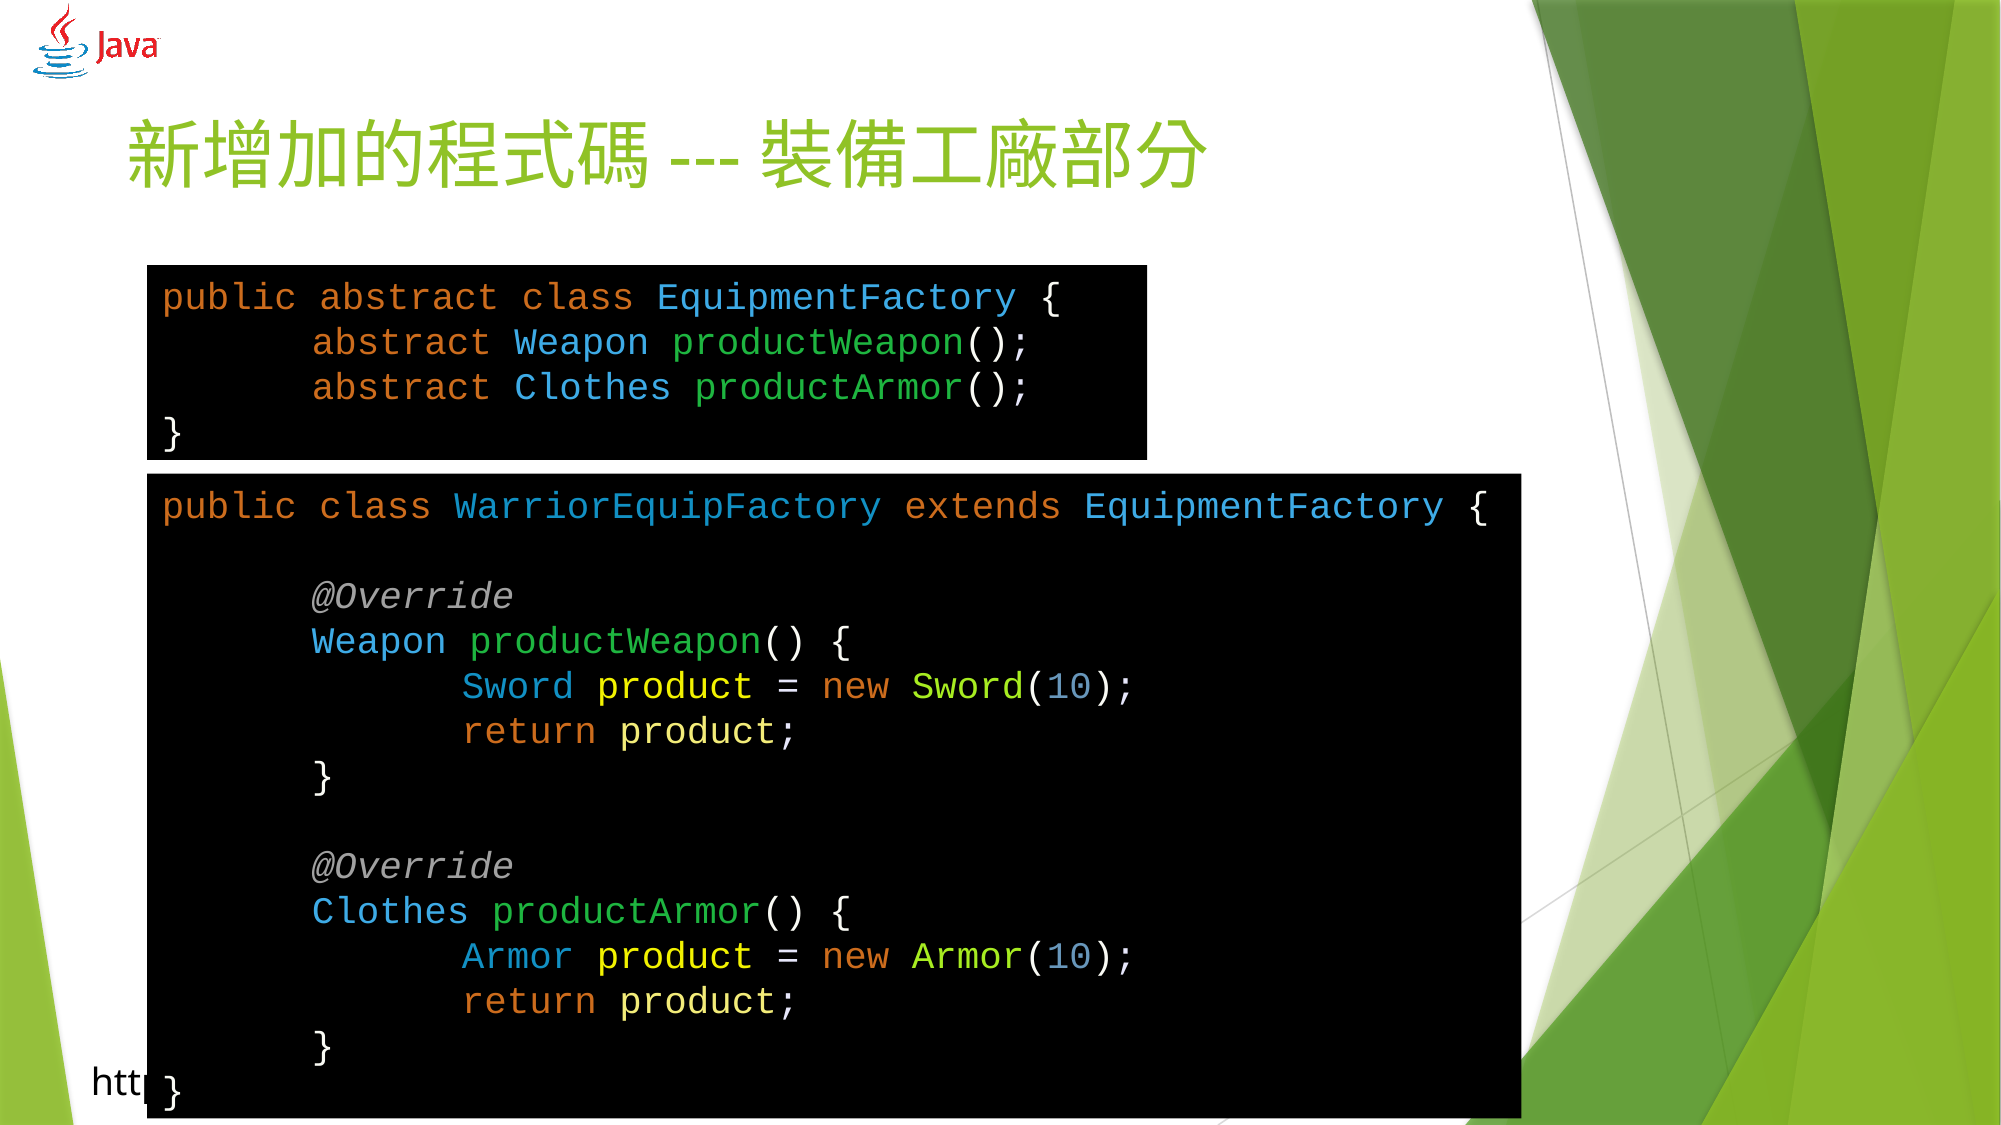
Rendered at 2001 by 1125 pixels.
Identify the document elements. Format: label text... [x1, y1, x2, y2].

text_box public abstract class EquipmentFactory { abstract Weapon productWeapon(); abstract Clothes productArmor(); } [147, 265, 1148, 460]
title 新增加的程式碼---裝備工廠部分 [111, 99, 1522, 317]
text_box public class WarriorEquipFactory extends EquipmentFactory { @Override Weapon productWeapon() { Sword product = new Sword(10); return product; } @Override Clothes productArmor() { Armor product = new Armor(10); return product; } } [147, 473, 1522, 1119]
picture [27, 1, 165, 79]
